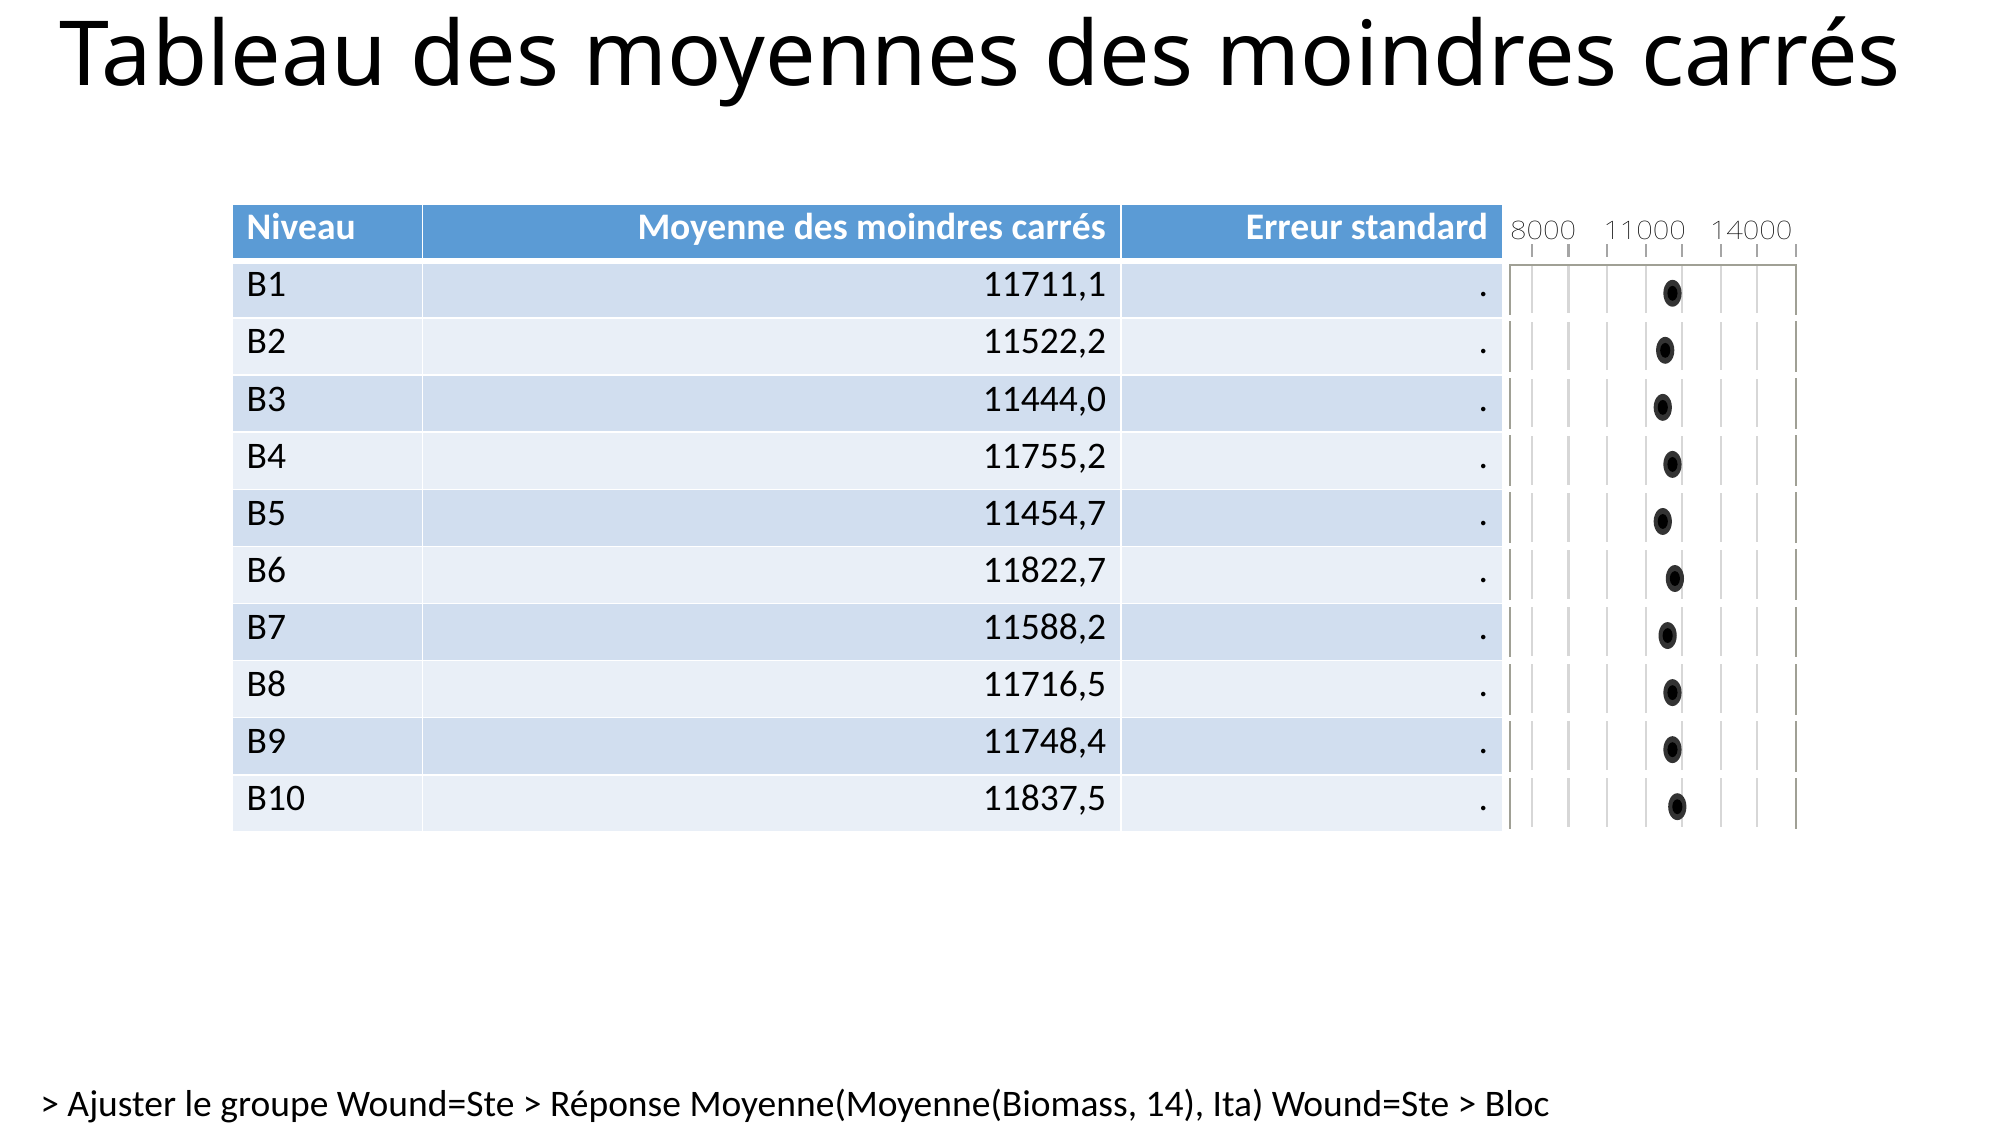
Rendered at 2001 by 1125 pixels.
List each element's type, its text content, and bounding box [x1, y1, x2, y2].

table_cell B10 [233, 776, 422, 831]
table_cell [1504, 661, 1805, 717]
table_cell B2 [233, 319, 422, 374]
table_cell [1504, 264, 1805, 317]
table_cell 11748,4 [423, 718, 1120, 774]
table_cell . [1122, 433, 1502, 489]
table_cell [1504, 319, 1805, 374]
table_cell . [1122, 490, 1502, 546]
table_cell 11822,7 [423, 547, 1120, 603]
table_cell . [1122, 661, 1502, 717]
table_cell B5 [233, 490, 422, 546]
table_header [1504, 205, 1805, 258]
table_cell [1504, 547, 1805, 603]
table_cell [1504, 718, 1805, 774]
table_cell B7 [233, 604, 422, 660]
table_cell B8 [233, 661, 422, 717]
table_cell . [1122, 547, 1502, 603]
table_cell B3 [233, 376, 422, 431]
table_cell [1504, 376, 1805, 431]
table_cell . [1122, 604, 1502, 660]
table_cell B6 [233, 547, 422, 603]
table_cell [1504, 604, 1805, 660]
table_cell B1 [233, 264, 422, 317]
table_cell . [1122, 718, 1502, 774]
table_cell 11711,1 [423, 264, 1120, 317]
table_cell [1504, 776, 1805, 831]
table_cell . [1122, 319, 1502, 374]
table_cell 11444,0 [423, 376, 1120, 431]
table_cell [1504, 490, 1805, 546]
text_box > Ajuster le groupe Wound=Ste > Réponse Moyenne(Moyenne(Biomass, 14), Ita) Wound=Ste > Bloc [40, 1079, 1552, 1125]
table_cell . [1122, 376, 1502, 431]
table_cell B9 [233, 718, 422, 774]
table_header Moyenne des moindres carrés [423, 205, 1120, 258]
table_cell [1504, 433, 1805, 489]
table_cell 11522,2 [423, 319, 1120, 374]
table_cell . [1122, 264, 1502, 317]
table_cell 11588,2 [423, 604, 1120, 660]
table_header Niveau [233, 205, 422, 258]
table_cell 11454,7 [423, 490, 1120, 546]
table_cell 11716,5 [423, 661, 1120, 717]
table_cell B4 [233, 433, 422, 489]
table_cell . [1122, 776, 1502, 831]
table_header Erreur standard [1122, 205, 1502, 258]
title Tableau des moyennes des moindres carrés [0, 0, 1963, 113]
table_cell 11837,5 [423, 776, 1120, 831]
table_cell 11755,2 [423, 433, 1120, 489]
